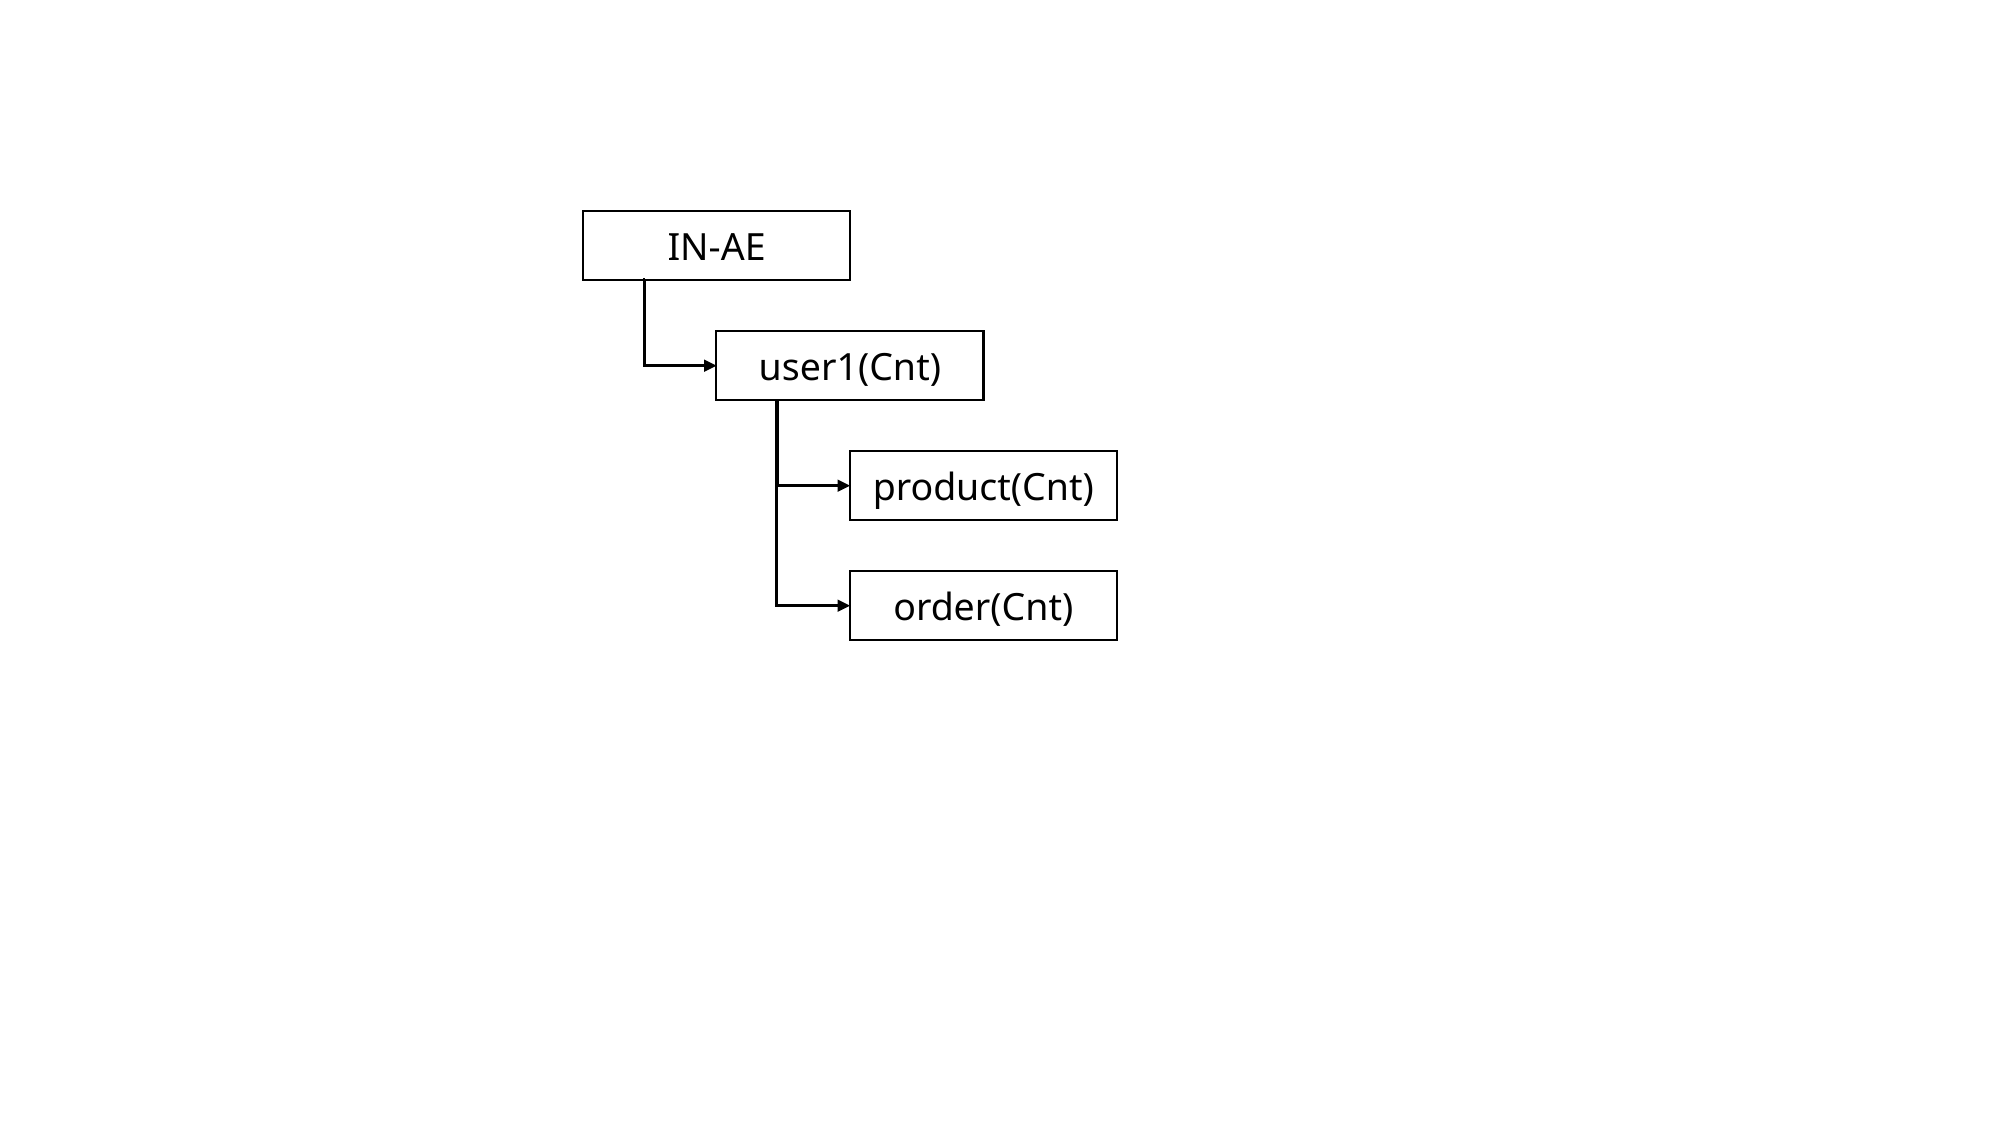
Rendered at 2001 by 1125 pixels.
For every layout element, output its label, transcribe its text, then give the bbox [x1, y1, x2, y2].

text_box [771, 406, 857, 465]
text_box product(Cnt) [857, 450, 1118, 521]
text_box order(Cnt) [849, 570, 1118, 641]
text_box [710, 465, 917, 540]
text_box IN-AE [582, 210, 851, 281]
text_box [637, 286, 724, 359]
text_box user1(Cnt) [715, 330, 985, 401]
